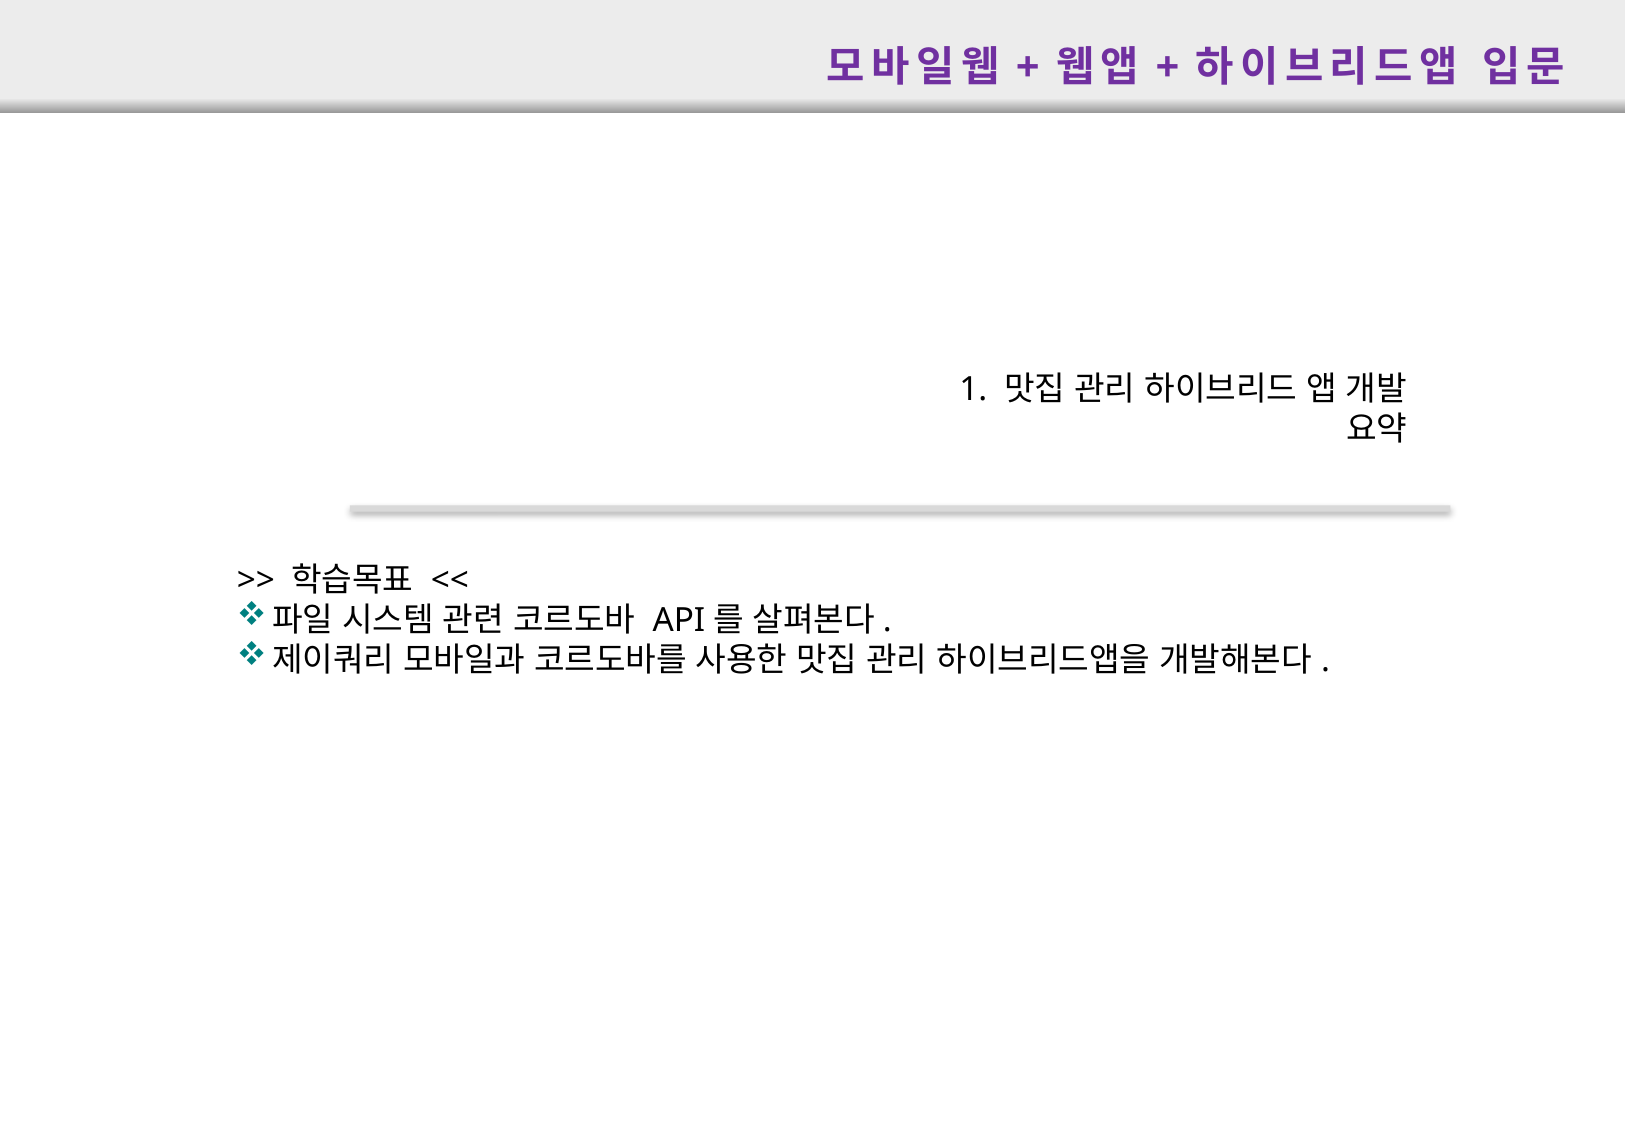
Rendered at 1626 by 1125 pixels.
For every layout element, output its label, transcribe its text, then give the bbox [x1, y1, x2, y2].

text_box 모바일웹+웹앱+하이브리드앱 입문 [422, 22, 1581, 97]
text_box 1. 맛집 관리 하이브리드 앱 개발 요약 [944, 360, 1422, 455]
text_box >> 학습목표 << 파일 시스템 관련 코르도바 API를 살펴본다. 제이쿼리 모바일과 코르도바를 사용한 맛집 관리 하이브리드앱을 개발해본다. [221, 550, 1439, 757]
text_box [349, 505, 1451, 512]
